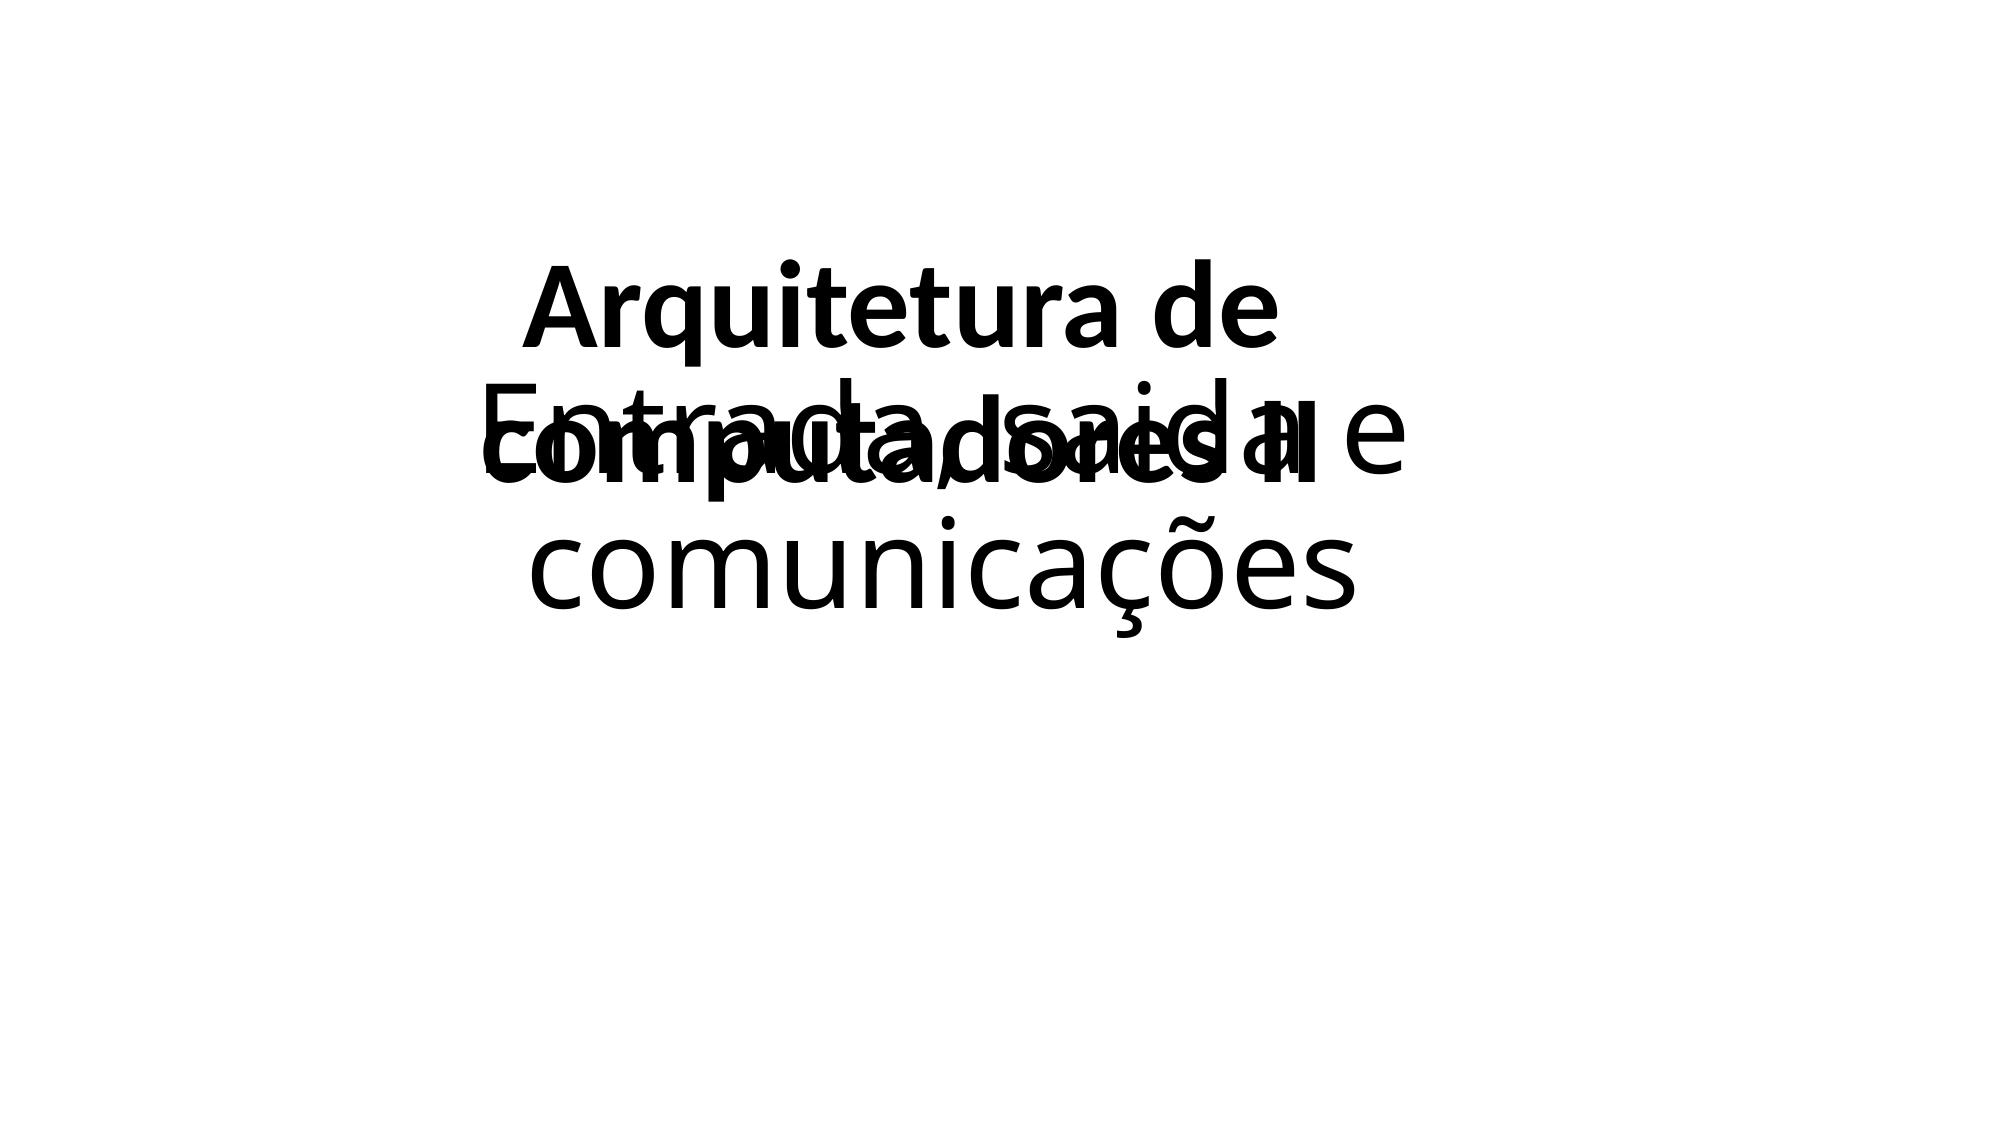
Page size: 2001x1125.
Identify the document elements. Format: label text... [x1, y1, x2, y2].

title Entrada, saida e comunicações [152, 251, 1734, 644]
subtitle Arquitetura de computadores II [152, 232, 1653, 504]
